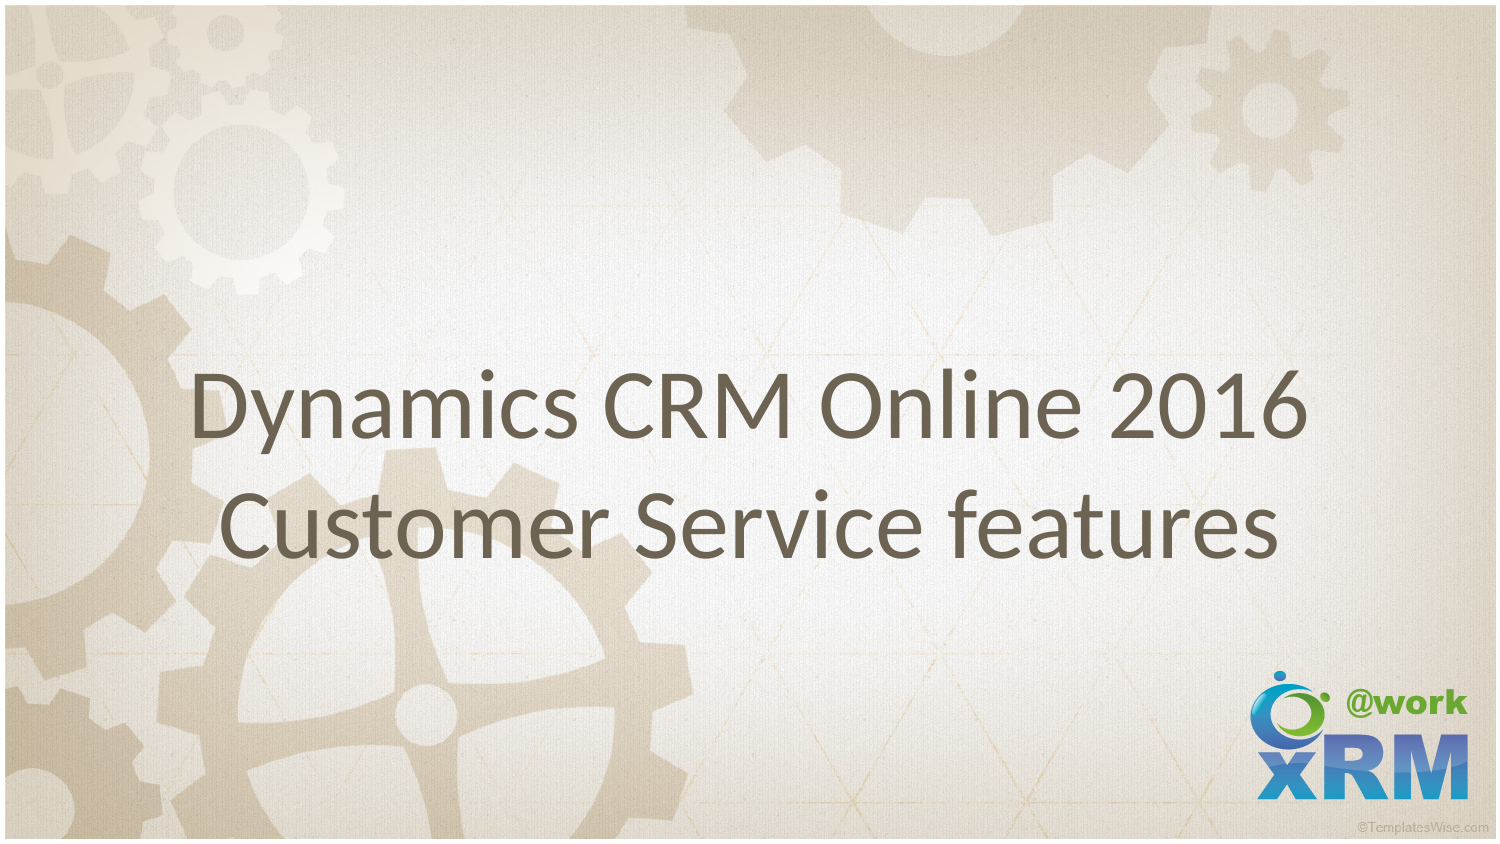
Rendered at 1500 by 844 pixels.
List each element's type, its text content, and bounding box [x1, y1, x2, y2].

title Dynamics CRM Online 2016 Customer Service features [112, 396, 1388, 522]
picture [0, 0, 1500, 844]
